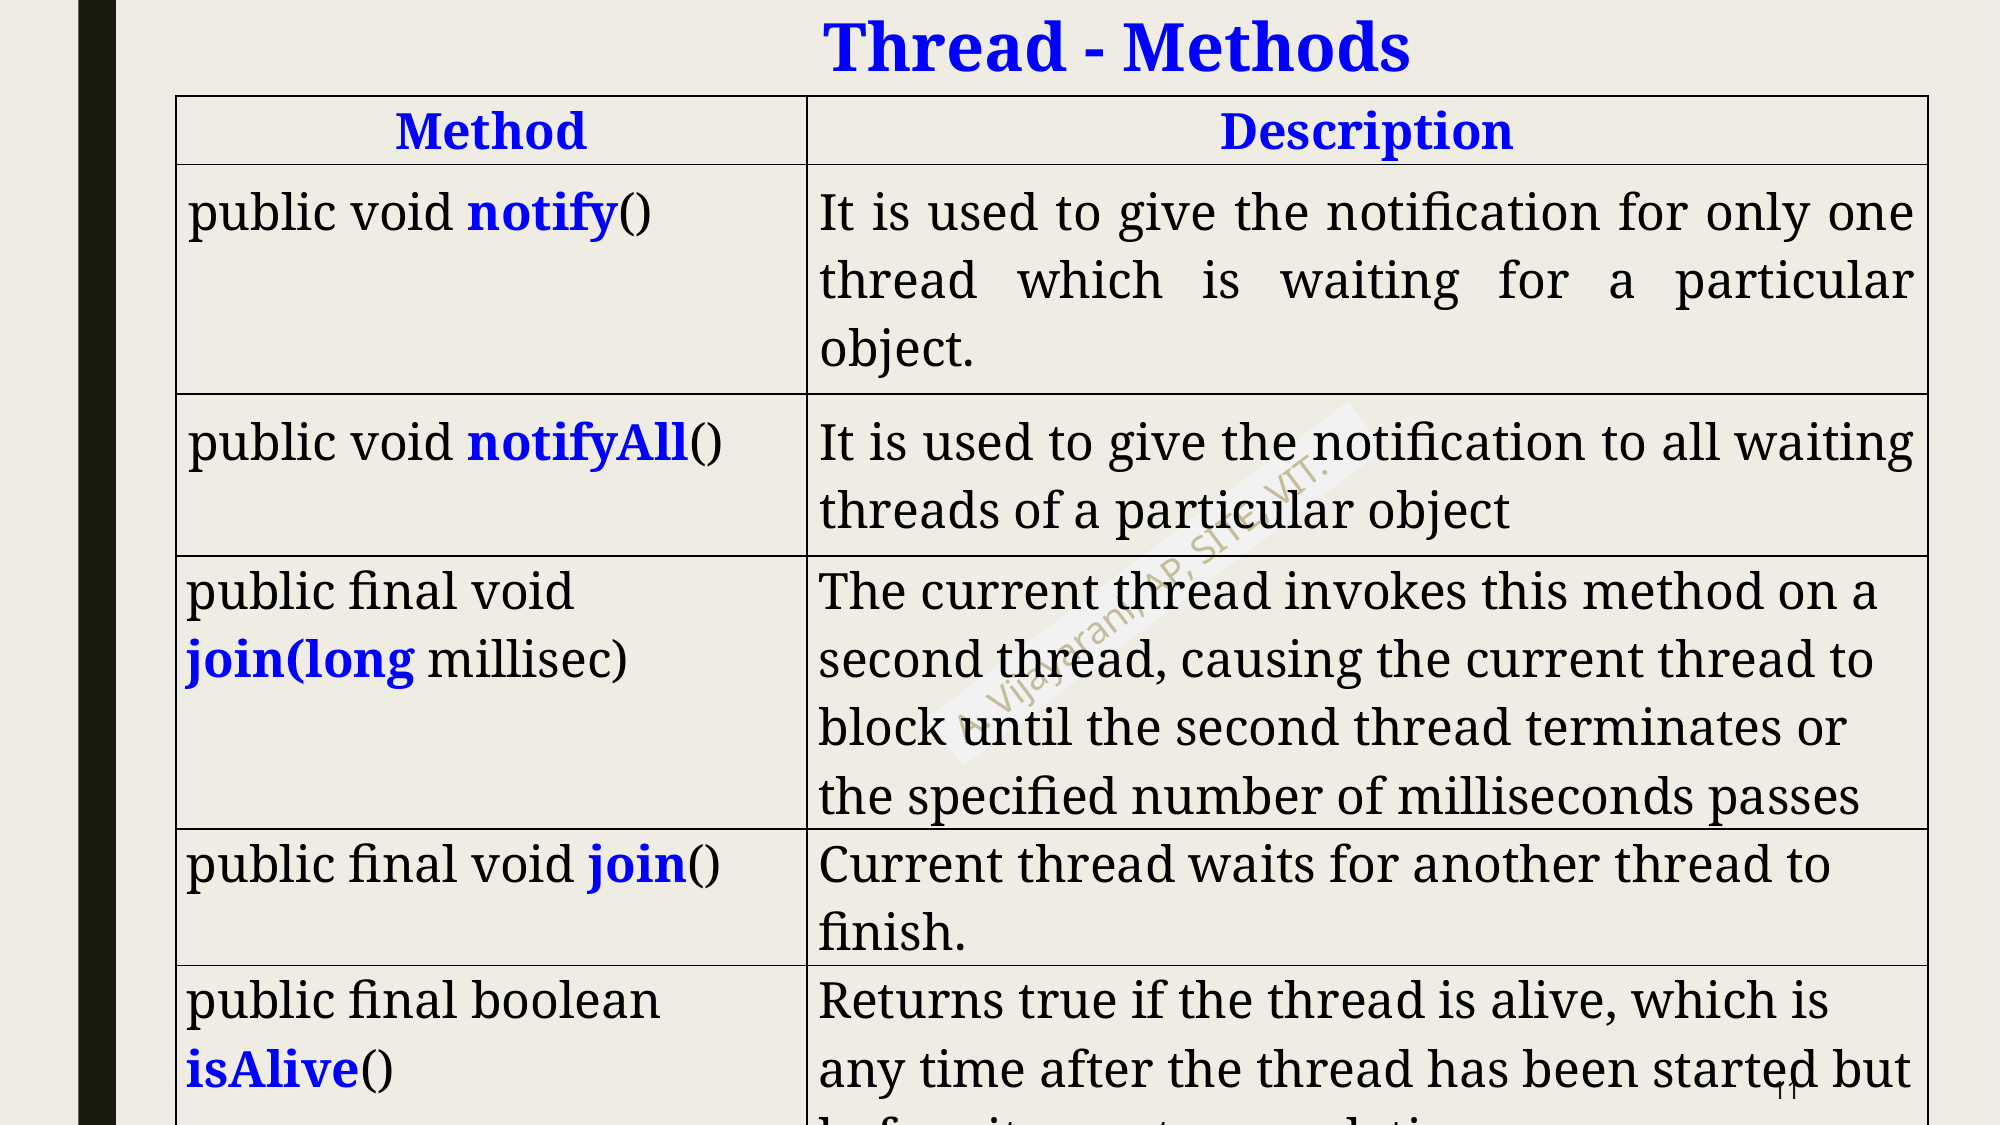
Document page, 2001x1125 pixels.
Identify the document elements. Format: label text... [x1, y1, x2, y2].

table_cell public final void join(long millisec) [177, 557, 806, 828]
table_cell public final void join() [177, 830, 806, 965]
table_cell public void notifyAll() [177, 395, 806, 555]
table_cell Returns true if the thread is alive, which is any time after the thread has been started but before it runs to completion. [808, 966, 1927, 1125]
table_header Description [808, 97, 1927, 164]
table_cell It is used to give the notification to all waiting threads of a particular object [808, 395, 1927, 555]
table_cell public final boolean isAlive() [177, 966, 806, 1125]
table_cell It is used to give the notification for only one thread which is waiting for a particular object. [808, 165, 1927, 393]
table_cell public void notify() [177, 165, 806, 393]
table_cell The current thread invokes this method on a second thread, causing the current thread to block until the second thread terminates or the specified number of milliseconds passes [808, 557, 1927, 828]
table_header Method [177, 97, 806, 164]
title Thread - Methods [271, 6, 1966, 97]
table_cell Current thread waits for another thread to finish. [808, 830, 1927, 965]
